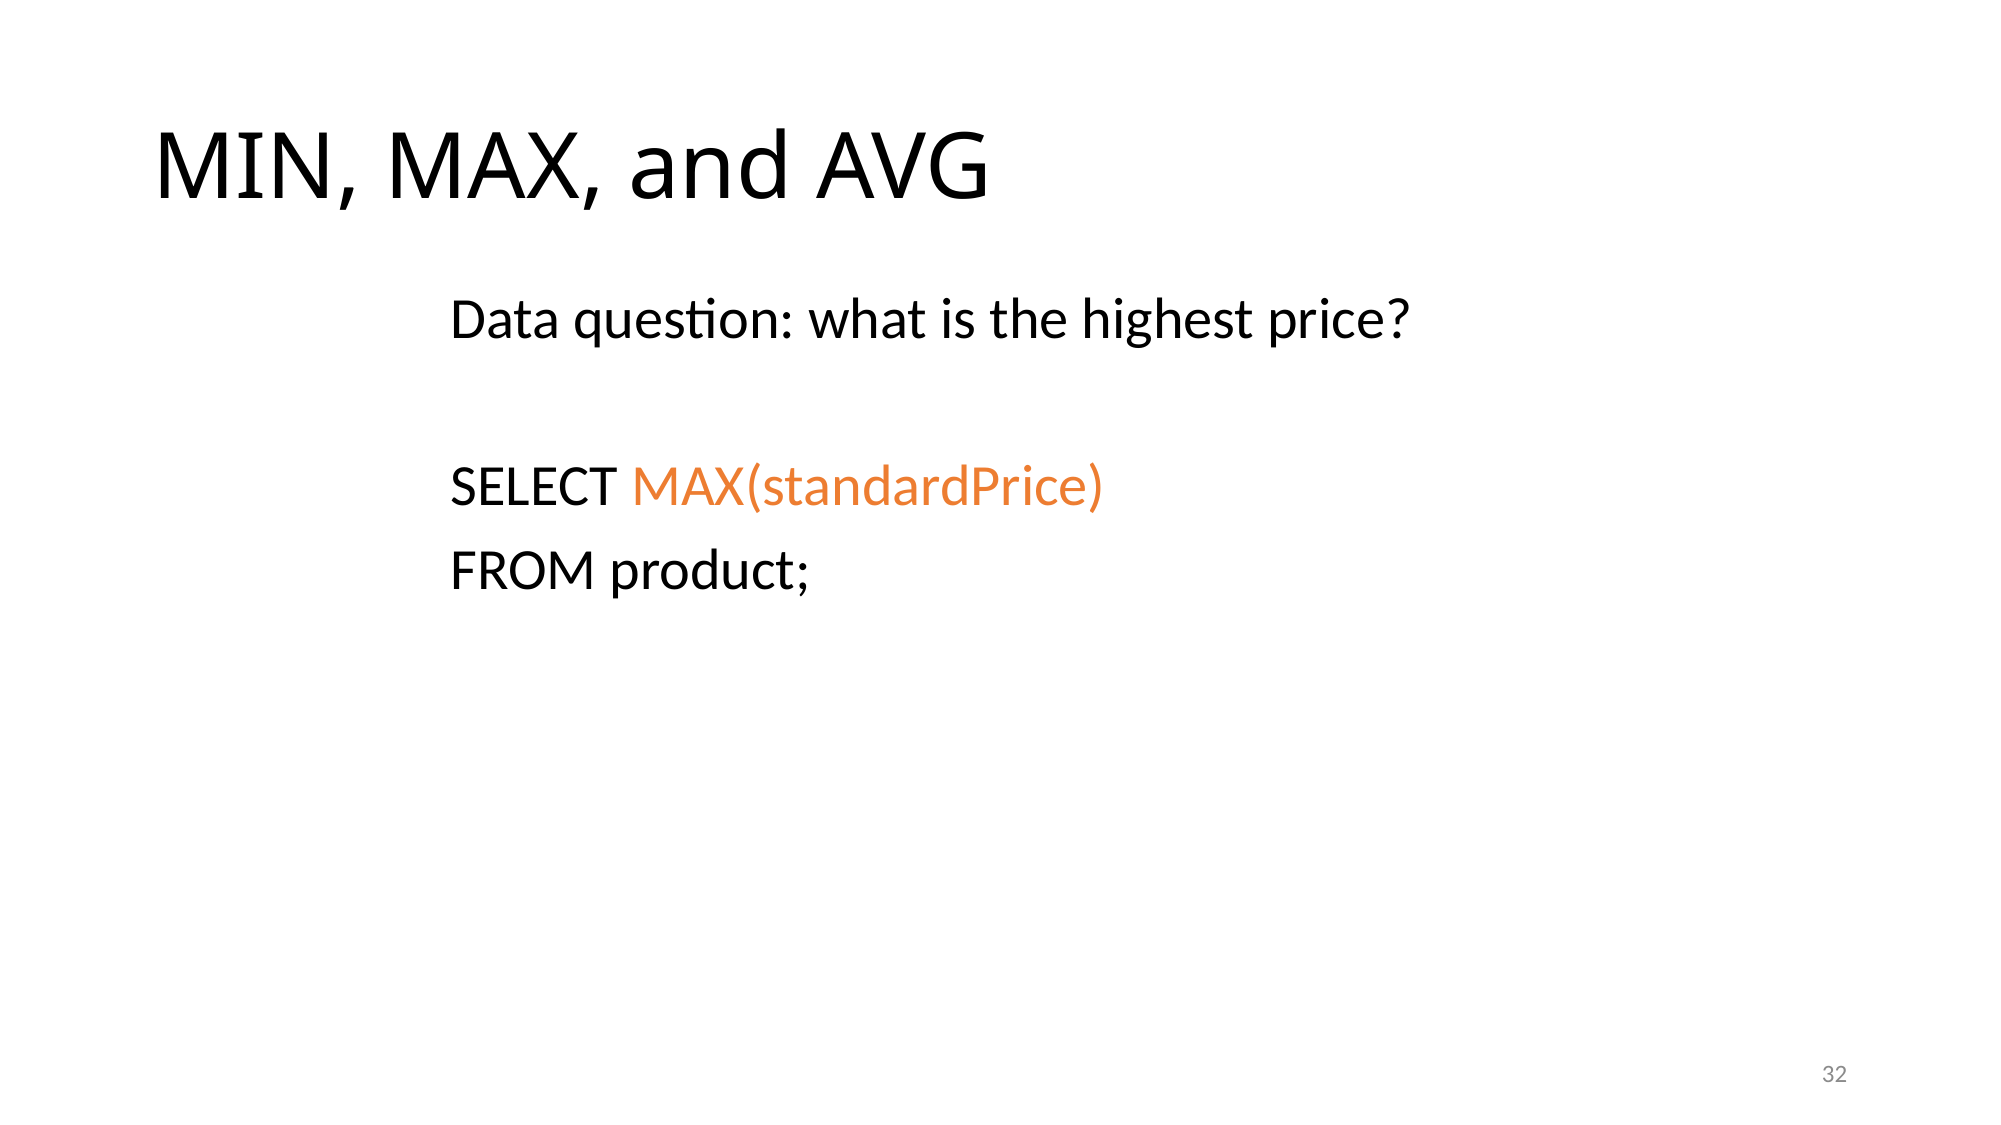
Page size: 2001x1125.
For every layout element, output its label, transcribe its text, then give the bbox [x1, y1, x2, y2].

title MIN, MAX, and AVG [137, 59, 1863, 278]
list Data question: what is the highest price? SELECT MAX(standardPrice) FROM product; [435, 280, 1750, 793]
slide_number 32 [1412, 1042, 1863, 1103]
